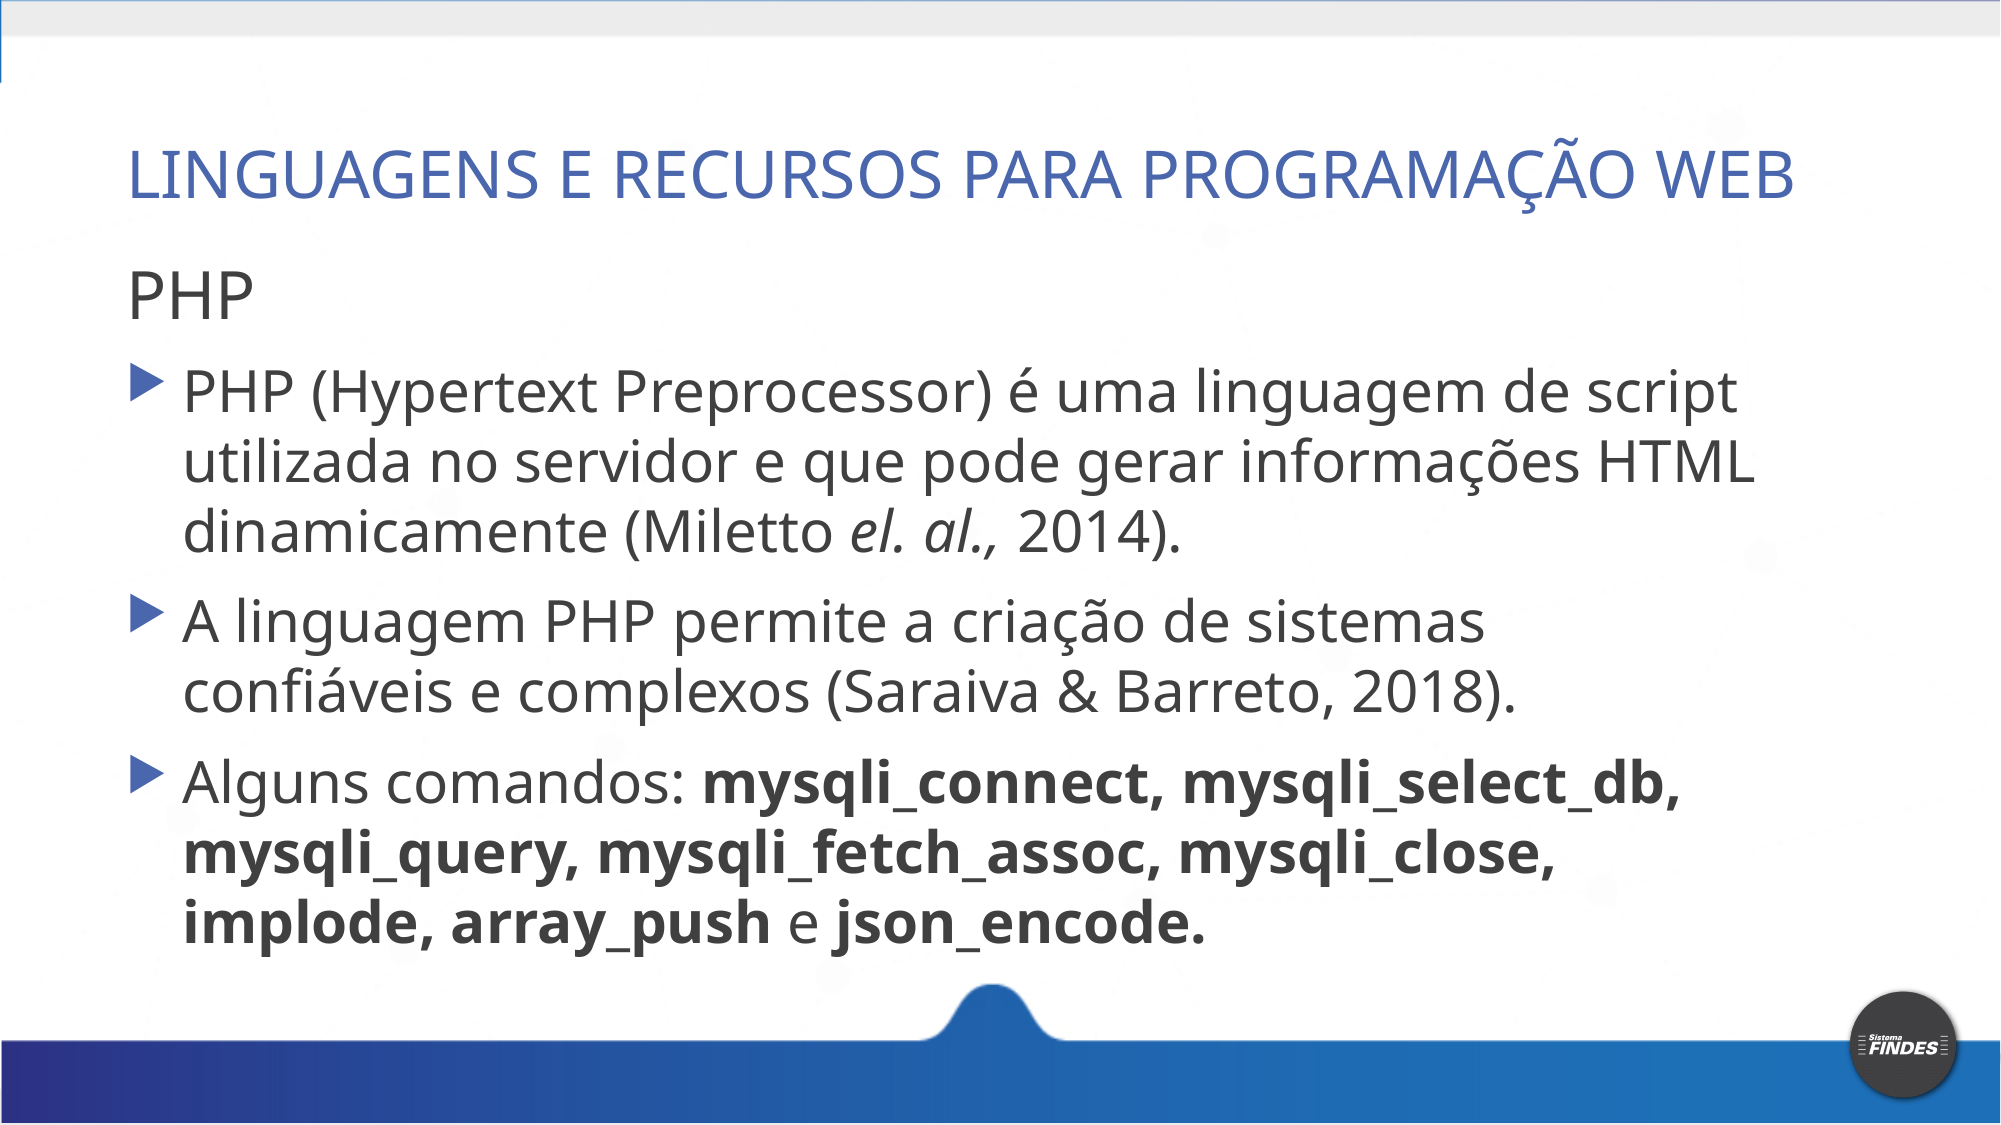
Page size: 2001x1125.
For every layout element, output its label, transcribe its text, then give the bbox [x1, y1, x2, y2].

picture [0, 0, 2000, 1125]
title LINGUAGENS E RECURSOS PARA PROGRAMAÇÃO WEB [111, 124, 1842, 228]
list PHP PHP (Hypertext Preprocessor) é uma linguagem de script utilizada no servidor e que pode gerar informações HTML dinamicamente (Miletto el. al., 2014). A linguagem PHP permite a criação de sistemas confiáveis e complexos (Saraiva & Barreto, 2018). Alguns comandos: mysqli_connect, mysqli_select_db, mysqli_query, mysqli_fetch_assoc, mysqli_close, implode, array_push e json_encode. [111, 245, 1778, 1040]
